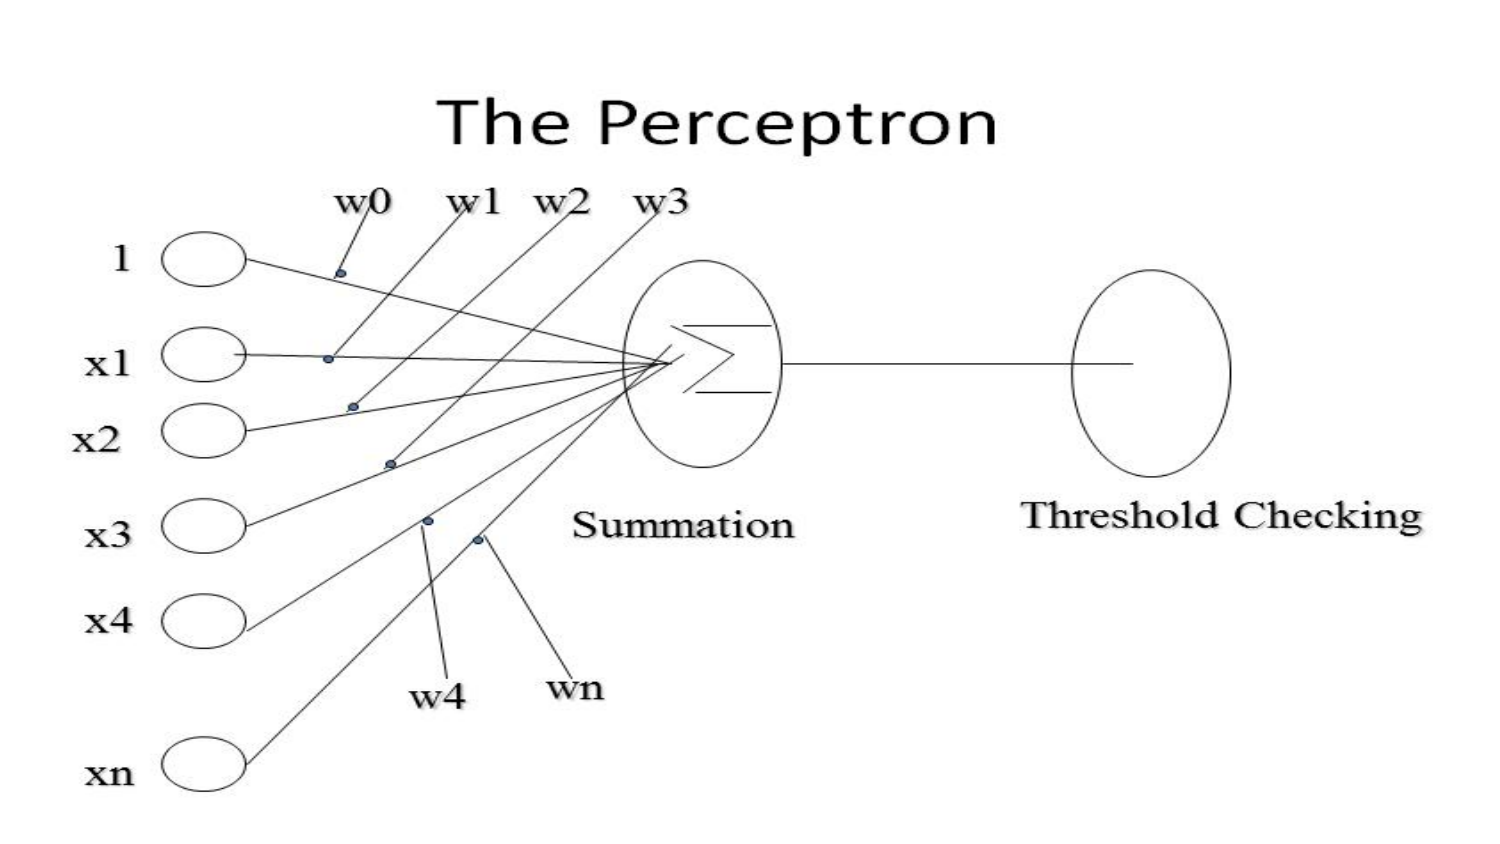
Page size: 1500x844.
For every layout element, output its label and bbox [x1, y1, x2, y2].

picture [50, 79, 1450, 822]
